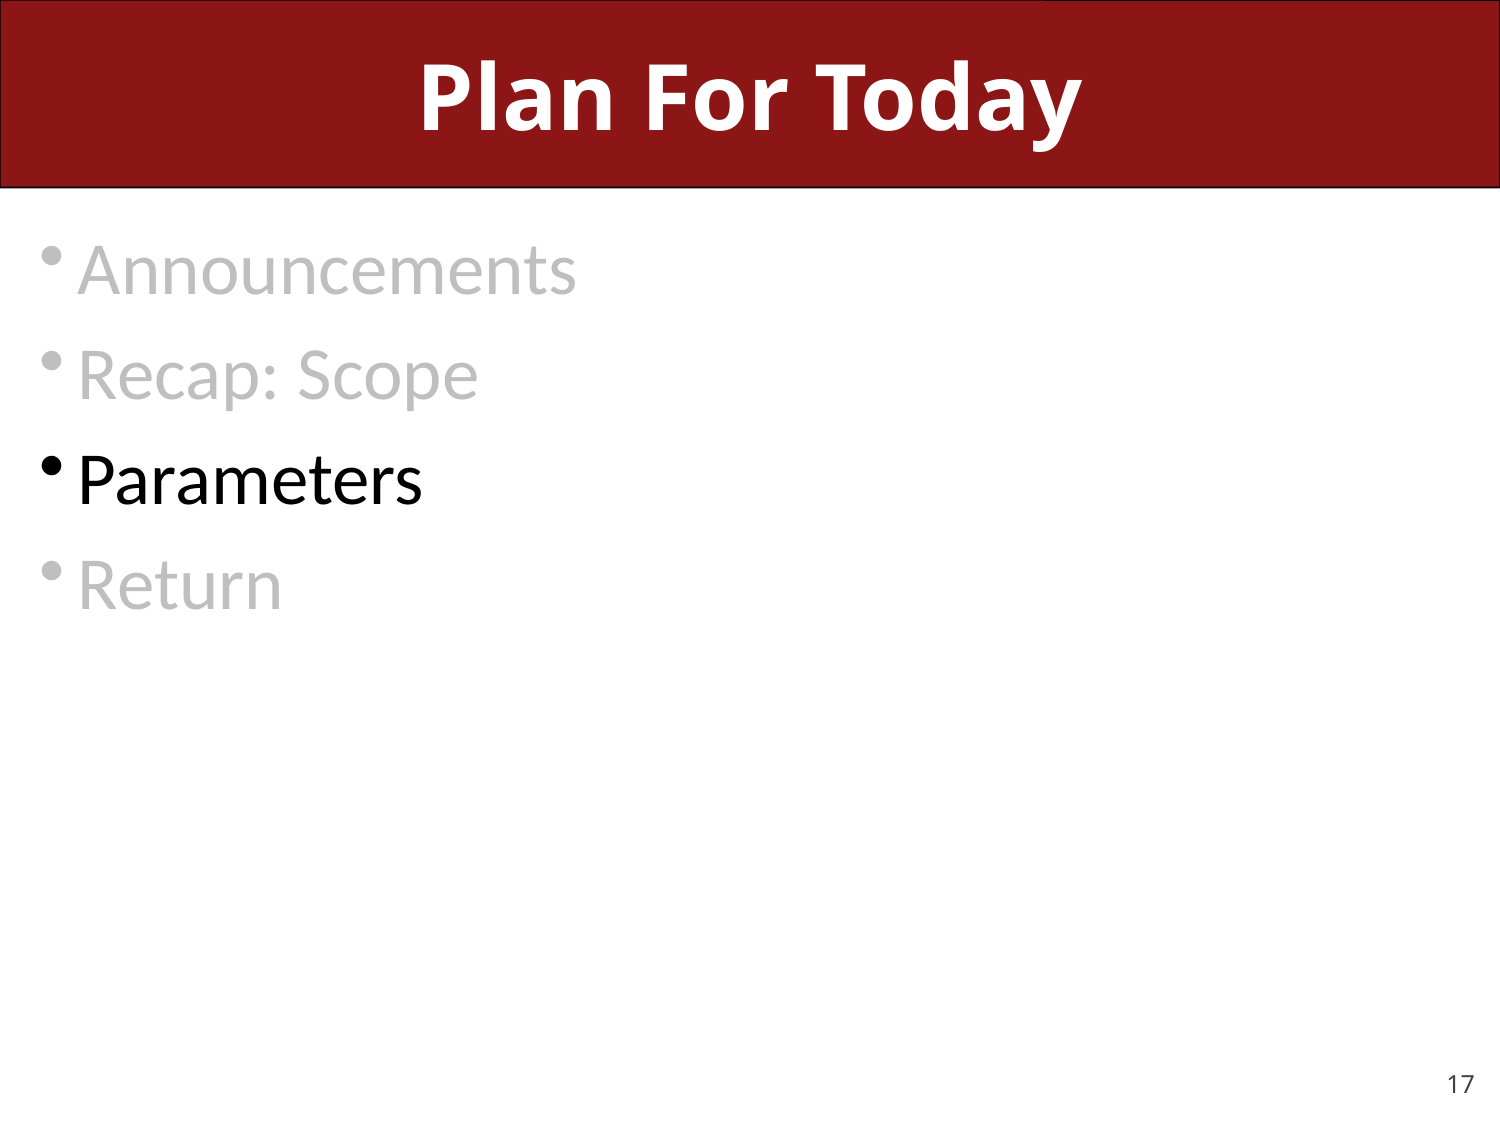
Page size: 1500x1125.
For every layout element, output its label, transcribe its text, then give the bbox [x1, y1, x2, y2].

title Plan For Today [75, 0, 1425, 188]
list Announcements Recap: Scope Parameters Return [24, 212, 1475, 1063]
